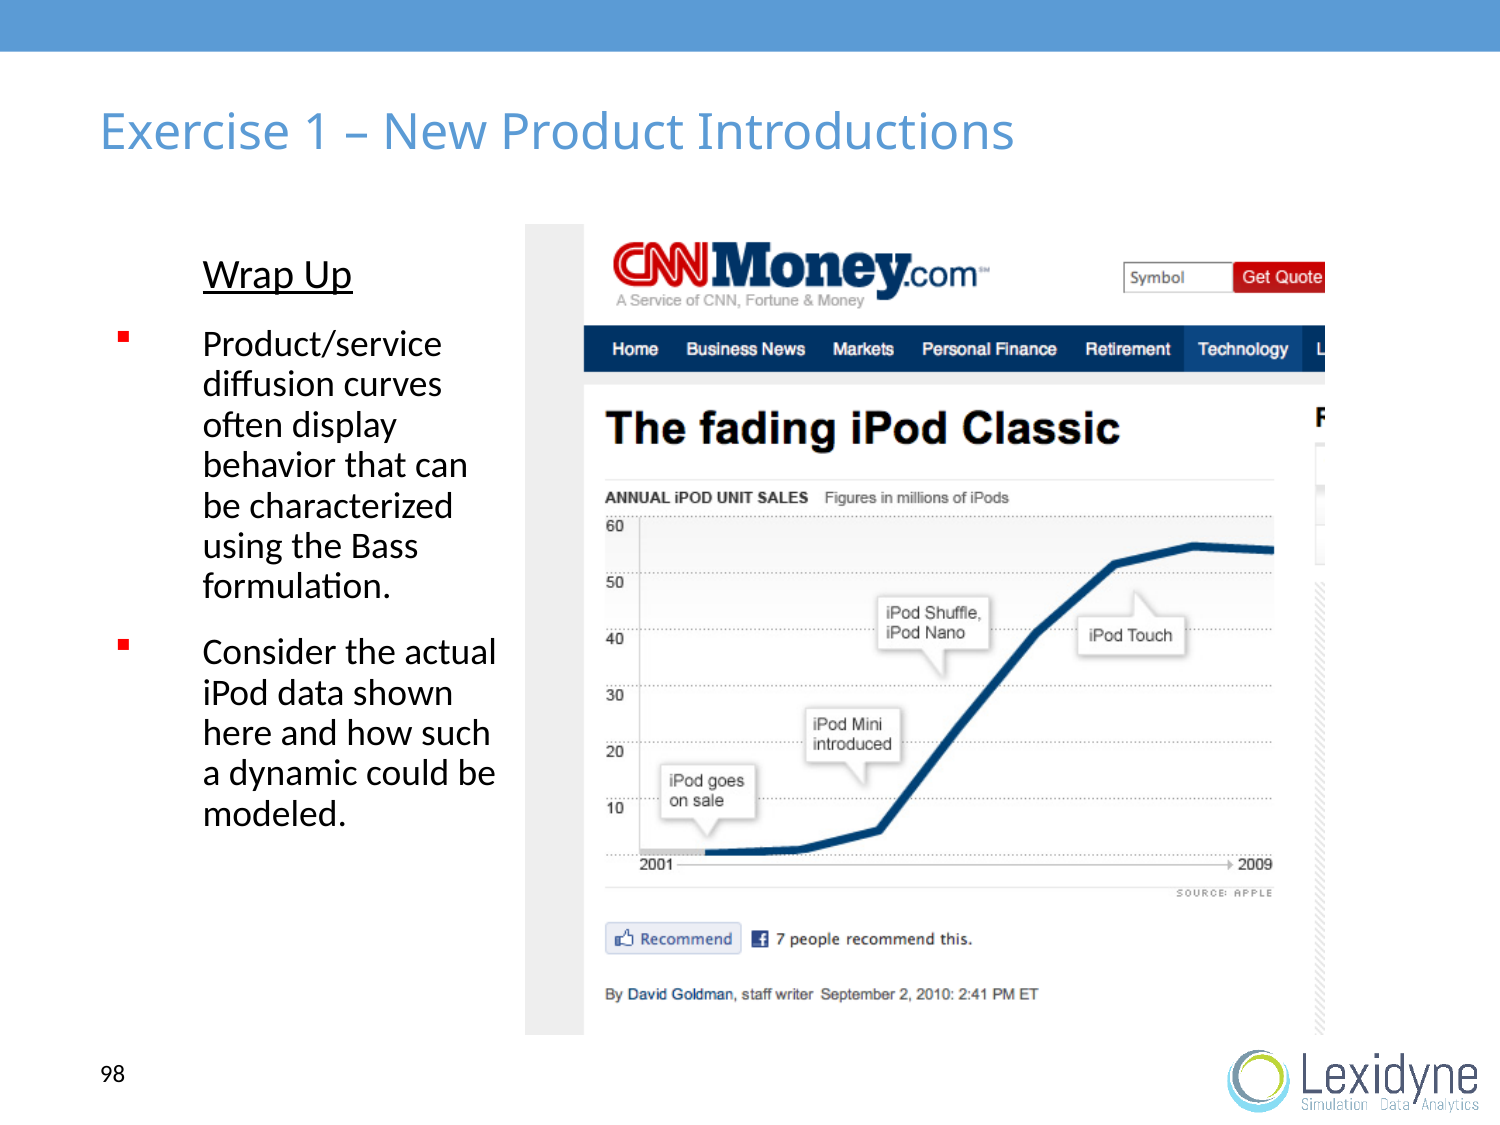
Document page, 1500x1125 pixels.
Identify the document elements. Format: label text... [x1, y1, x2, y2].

picture [524, 224, 1325, 1035]
list Wrap Up Product/service diffusion curves often display behavior that can be characterized using the Bass formulation. Consider the actual iPod data shown here and how such a dynamic could be modeled. [99, 237, 524, 975]
picture [1217, 1042, 1500, 1118]
title Exercise 1 – New Product Introductions [84, 89, 1415, 177]
slide_number 98 [84, 1042, 275, 1103]
